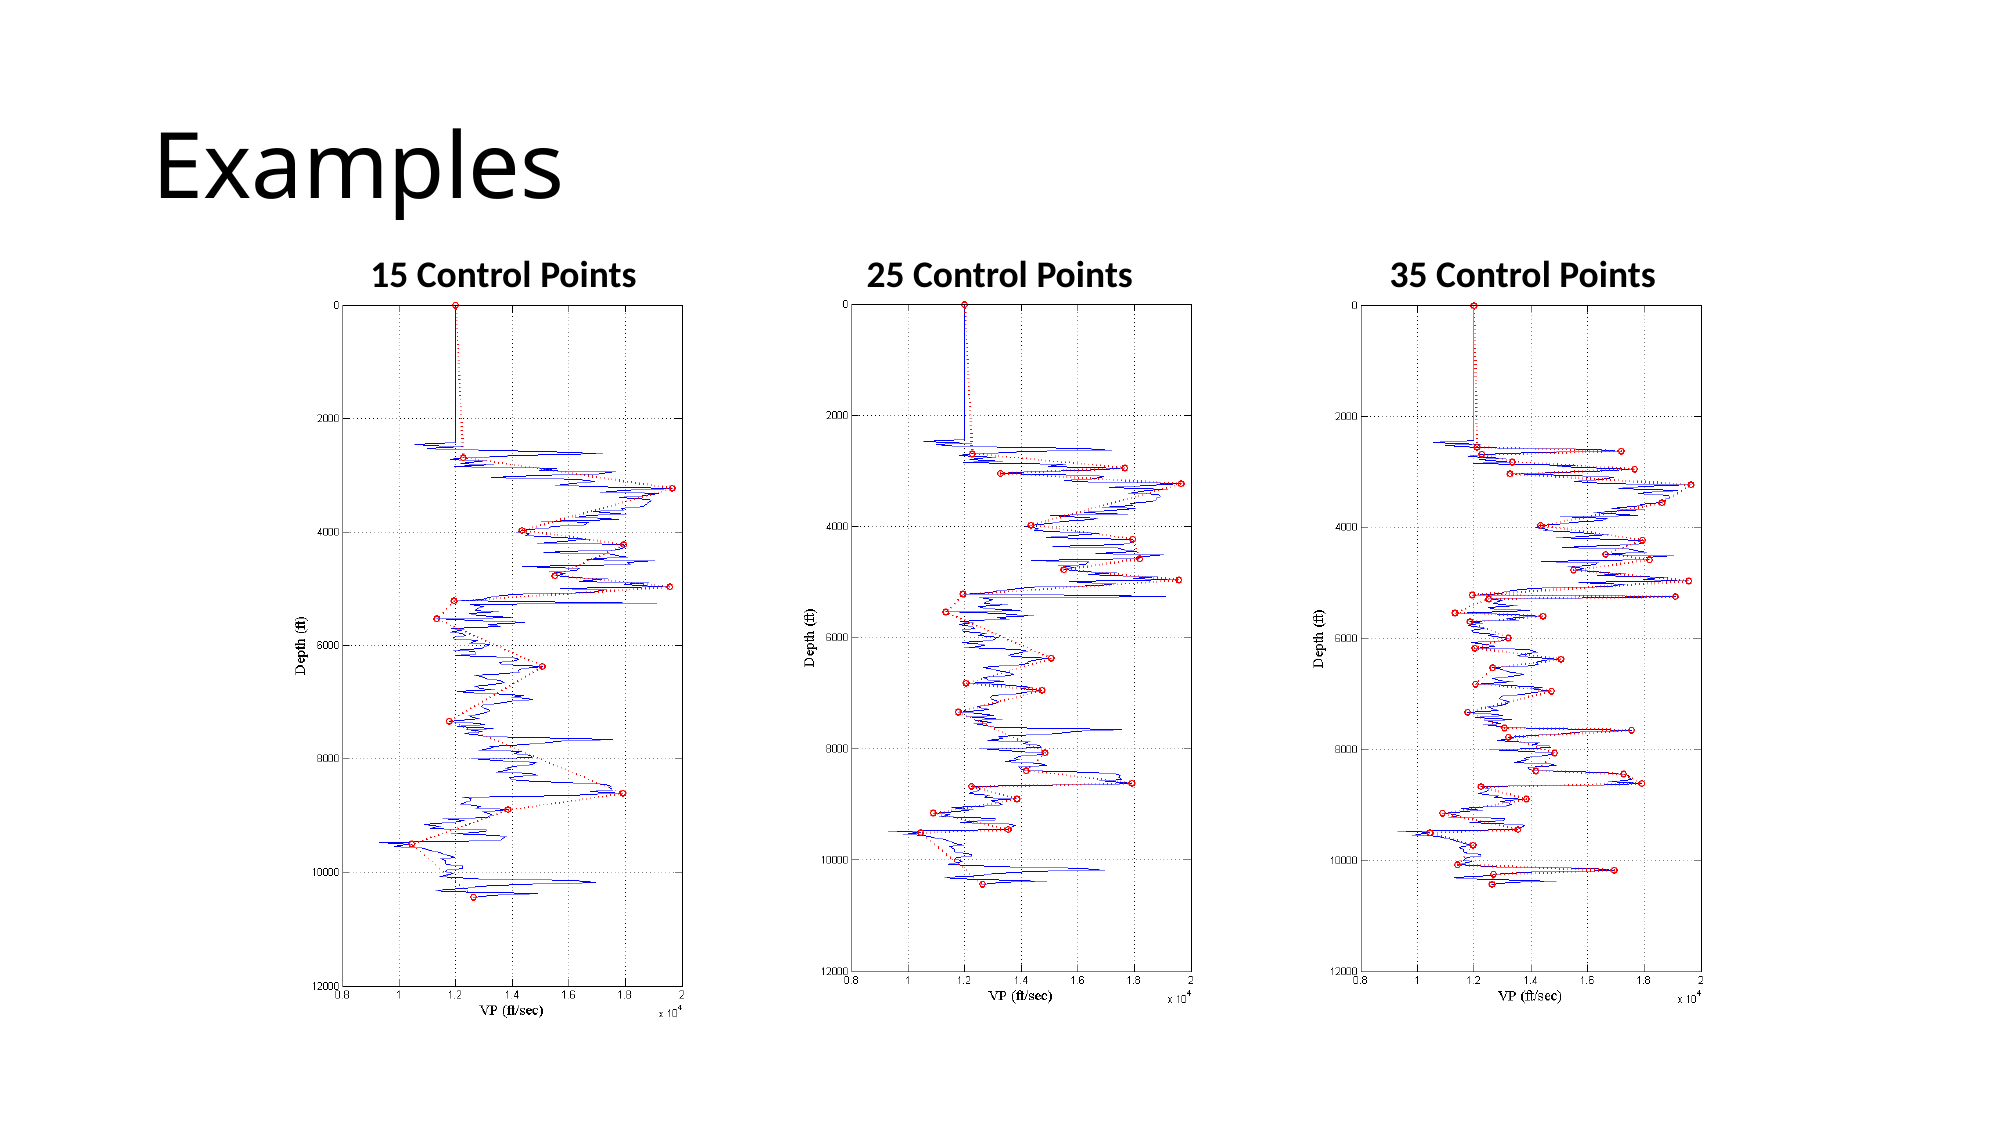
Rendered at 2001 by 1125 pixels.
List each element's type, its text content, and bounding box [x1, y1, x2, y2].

picture [794, 242, 1232, 1061]
picture [284, 242, 723, 1078]
title Examples [137, 59, 1863, 278]
picture [1303, 244, 1742, 1061]
